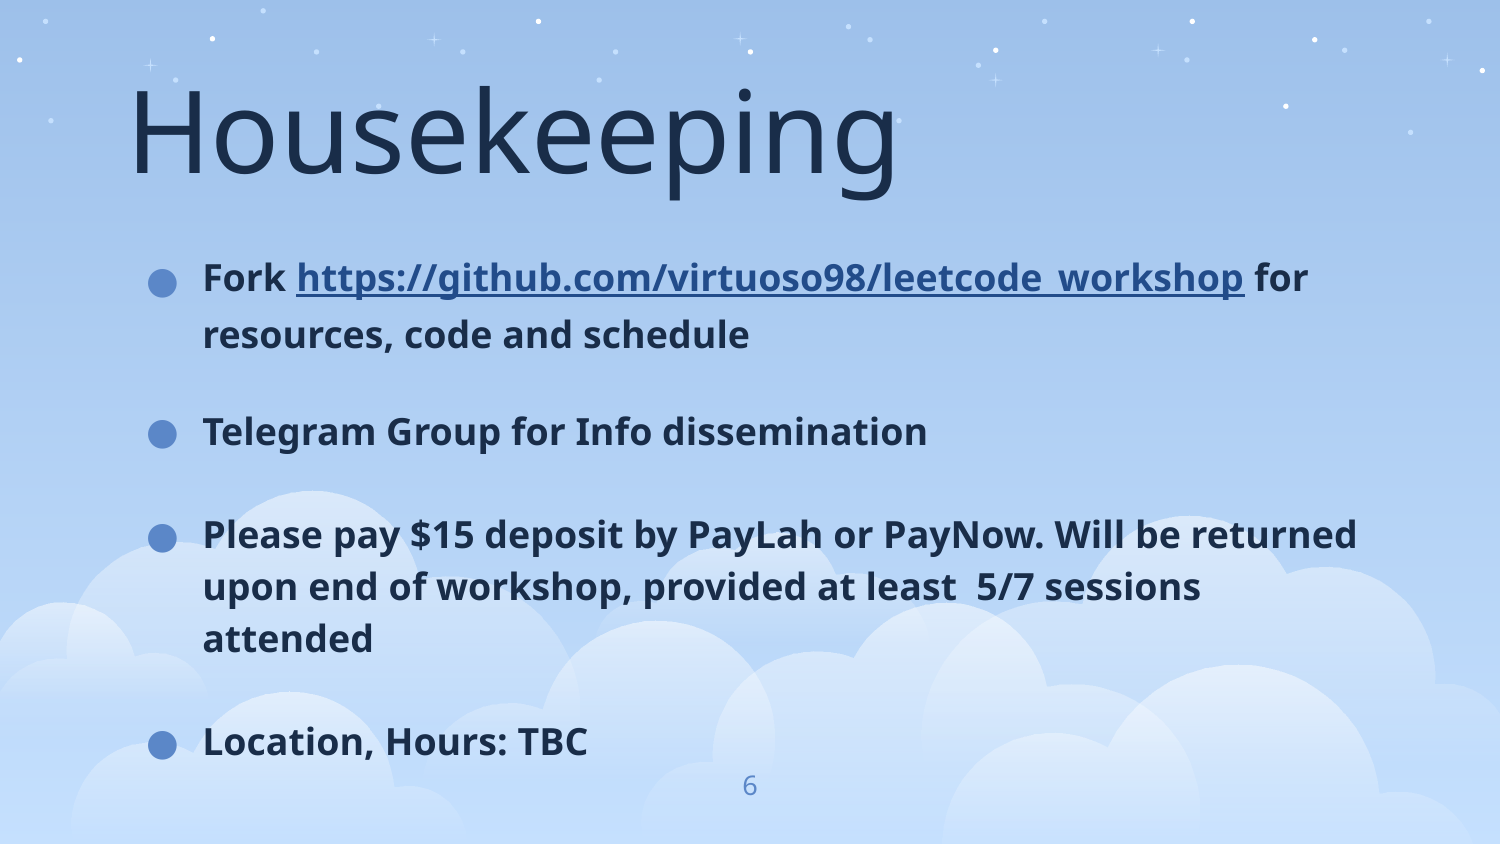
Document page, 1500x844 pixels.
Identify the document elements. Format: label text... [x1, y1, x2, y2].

title Housekeeping [126, 38, 1268, 198]
subtitle Fork https://github.com/virtuoso98/leetcode_workshop for resources, code and schedule Telegram Group for Info dissemination Please pay $15 deposit by PayLah or PayNow. Will be returned upon end of workshop, provided at least 5/7 sessions attended Location, Hours: TBC [127, 245, 1373, 787]
slide_number ‹#› [705, 754, 795, 819]
